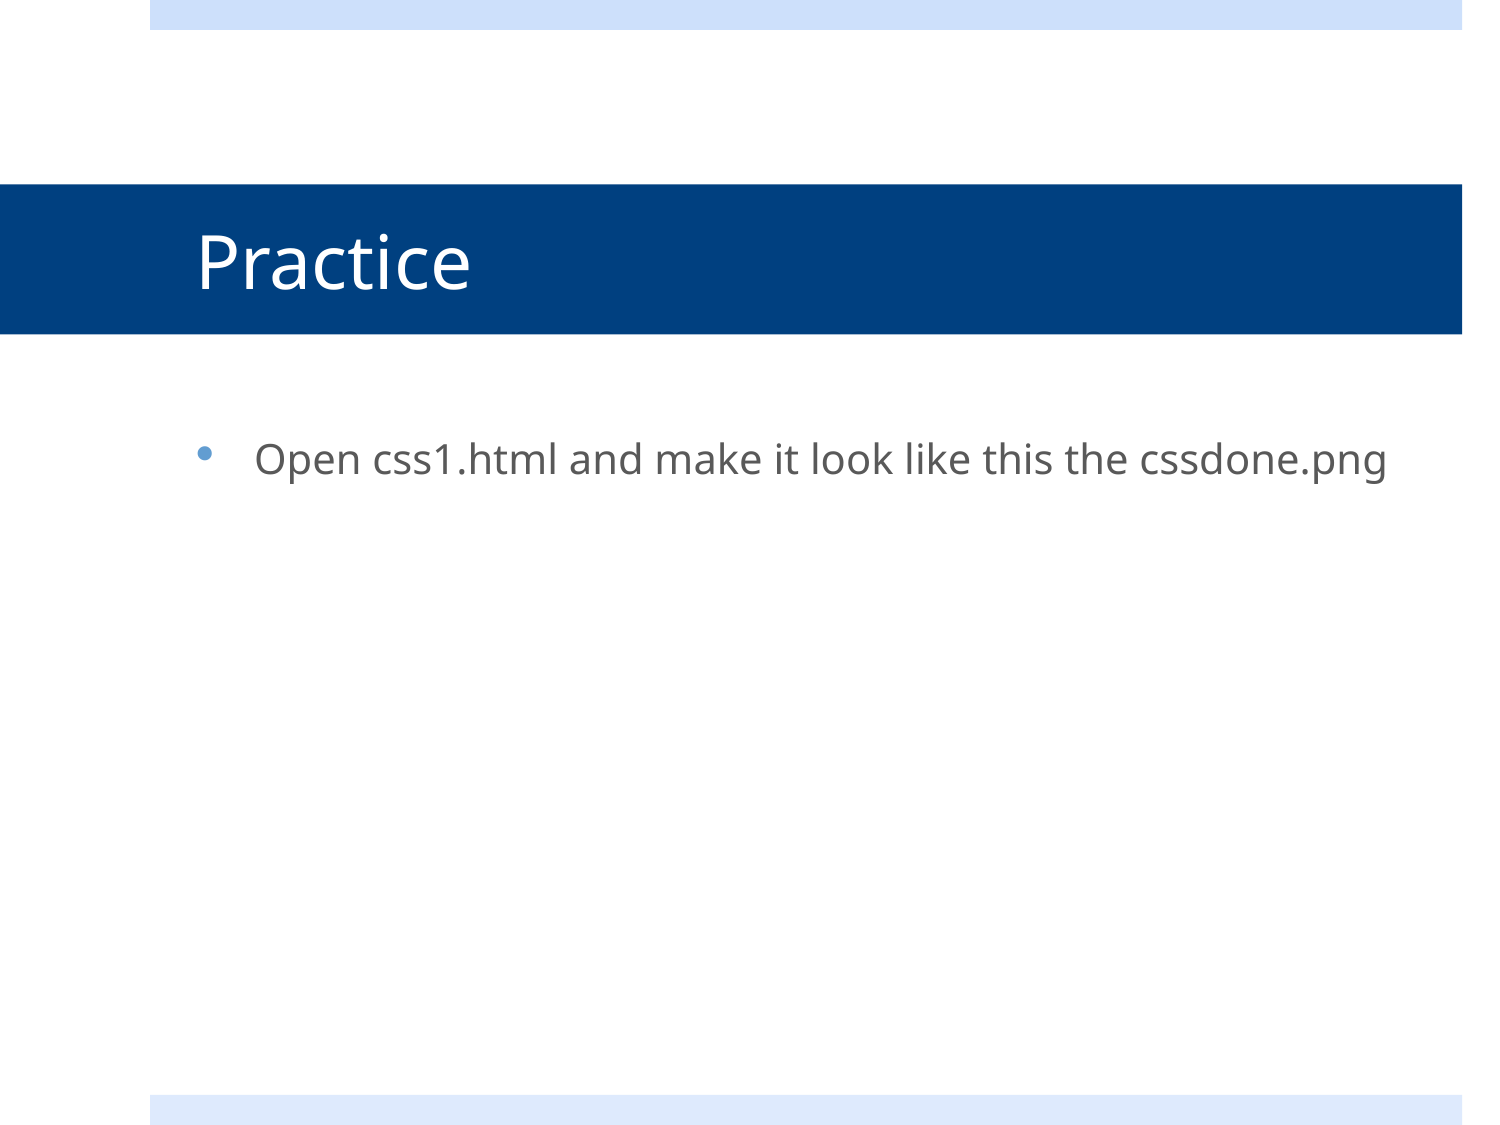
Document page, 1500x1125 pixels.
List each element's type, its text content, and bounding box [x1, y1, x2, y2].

title Practice [0, 184, 1463, 335]
list Open css1.html and make it look like this the cssdone.png [182, 425, 1432, 1028]
